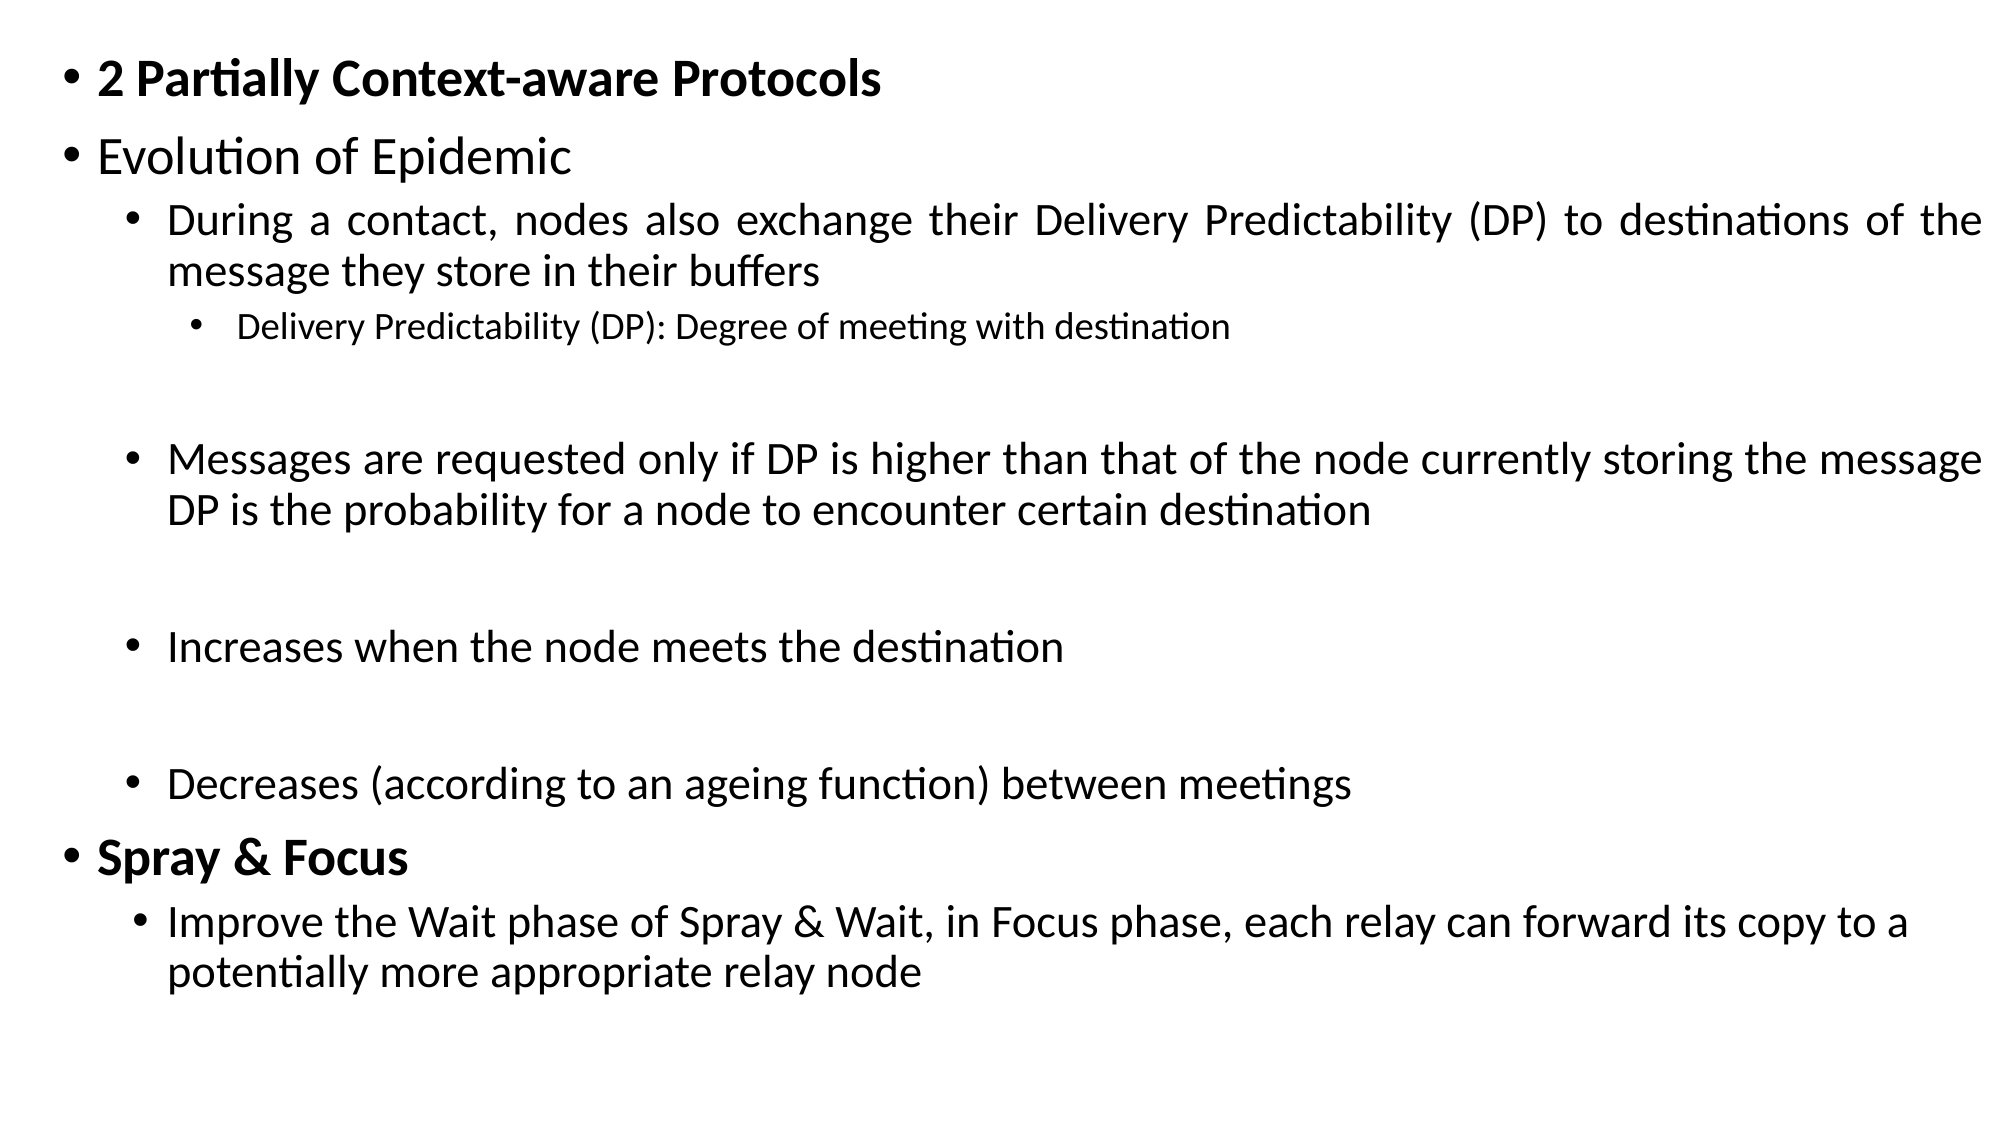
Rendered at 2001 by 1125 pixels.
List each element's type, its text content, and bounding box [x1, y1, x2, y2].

list 2 Partially Context-aware Protocols Evolution of Epidemic During a contact, nodes also exchange their Delivery Predictability (DP) to destinations of the message they store in their buffers Delivery Predictability (DP): Degree of meeting with destination Messages are requested only if DP is higher than that of the node currently storing the message DP is the probability for a node to encounter certain destination Increases when the node meets the destination Decreases (according to an ageing function) between meetings Spray & Focus Improve the Wait phase of Spray & Wait, in Focus phase, each relay can forward its copy to a potentially more appropriate relay node [47, 42, 2000, 1014]
